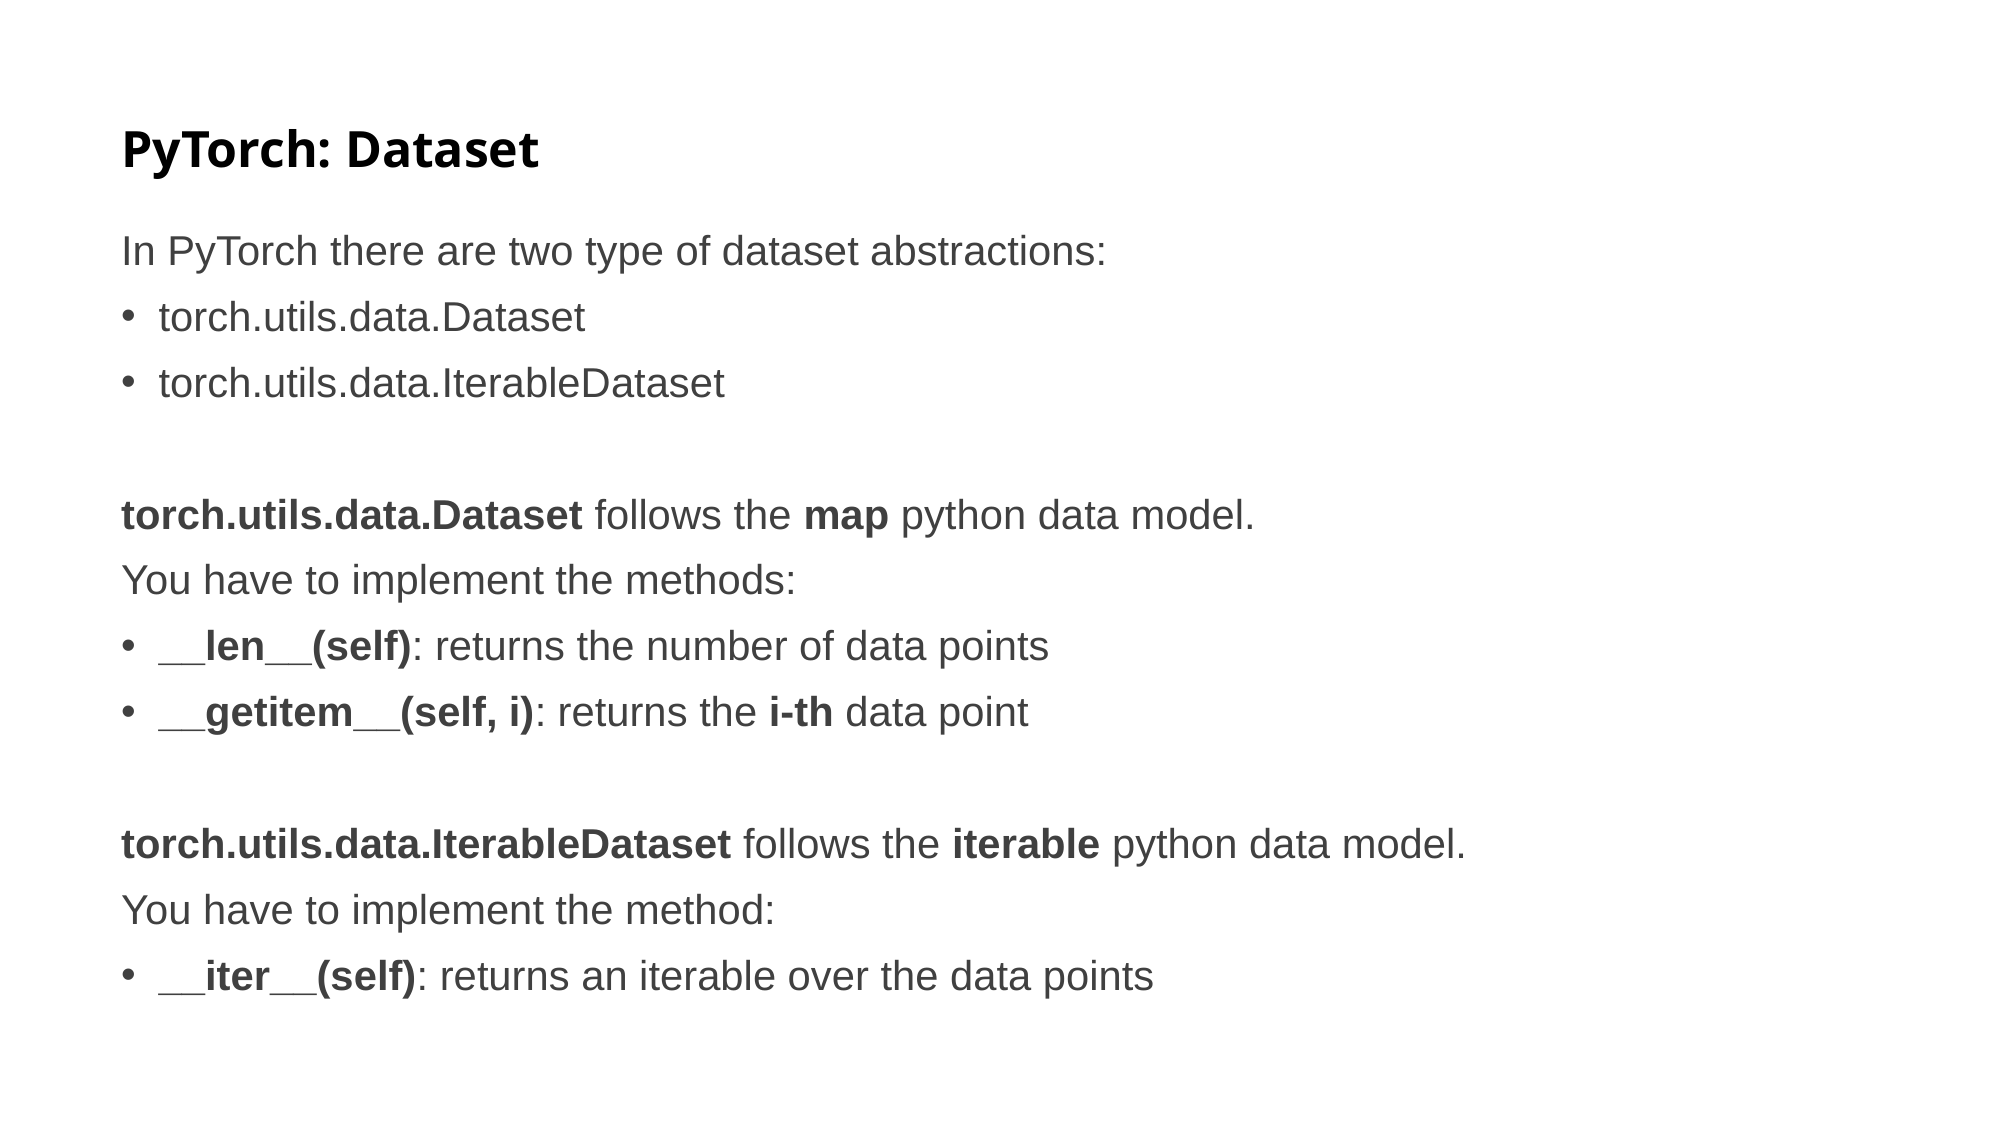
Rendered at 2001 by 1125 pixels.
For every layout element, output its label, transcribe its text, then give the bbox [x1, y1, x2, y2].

title PyTorch: Dataset [106, 42, 1832, 222]
list In PyTorch there are two type of dataset abstractions: torch.utils.data.Dataset torch.utils.data.IterableDataset torch.utils.data.Dataset follows the map python data model. You have to implement the methods: __len__(self): returns the number of data points __getitem__(self, i): returns the i-th data point torch.utils.data.IterableDataset follows the iterable python data model. You have to implement the method: __iter__(self): returns an iterable over the data points [106, 222, 1832, 1087]
